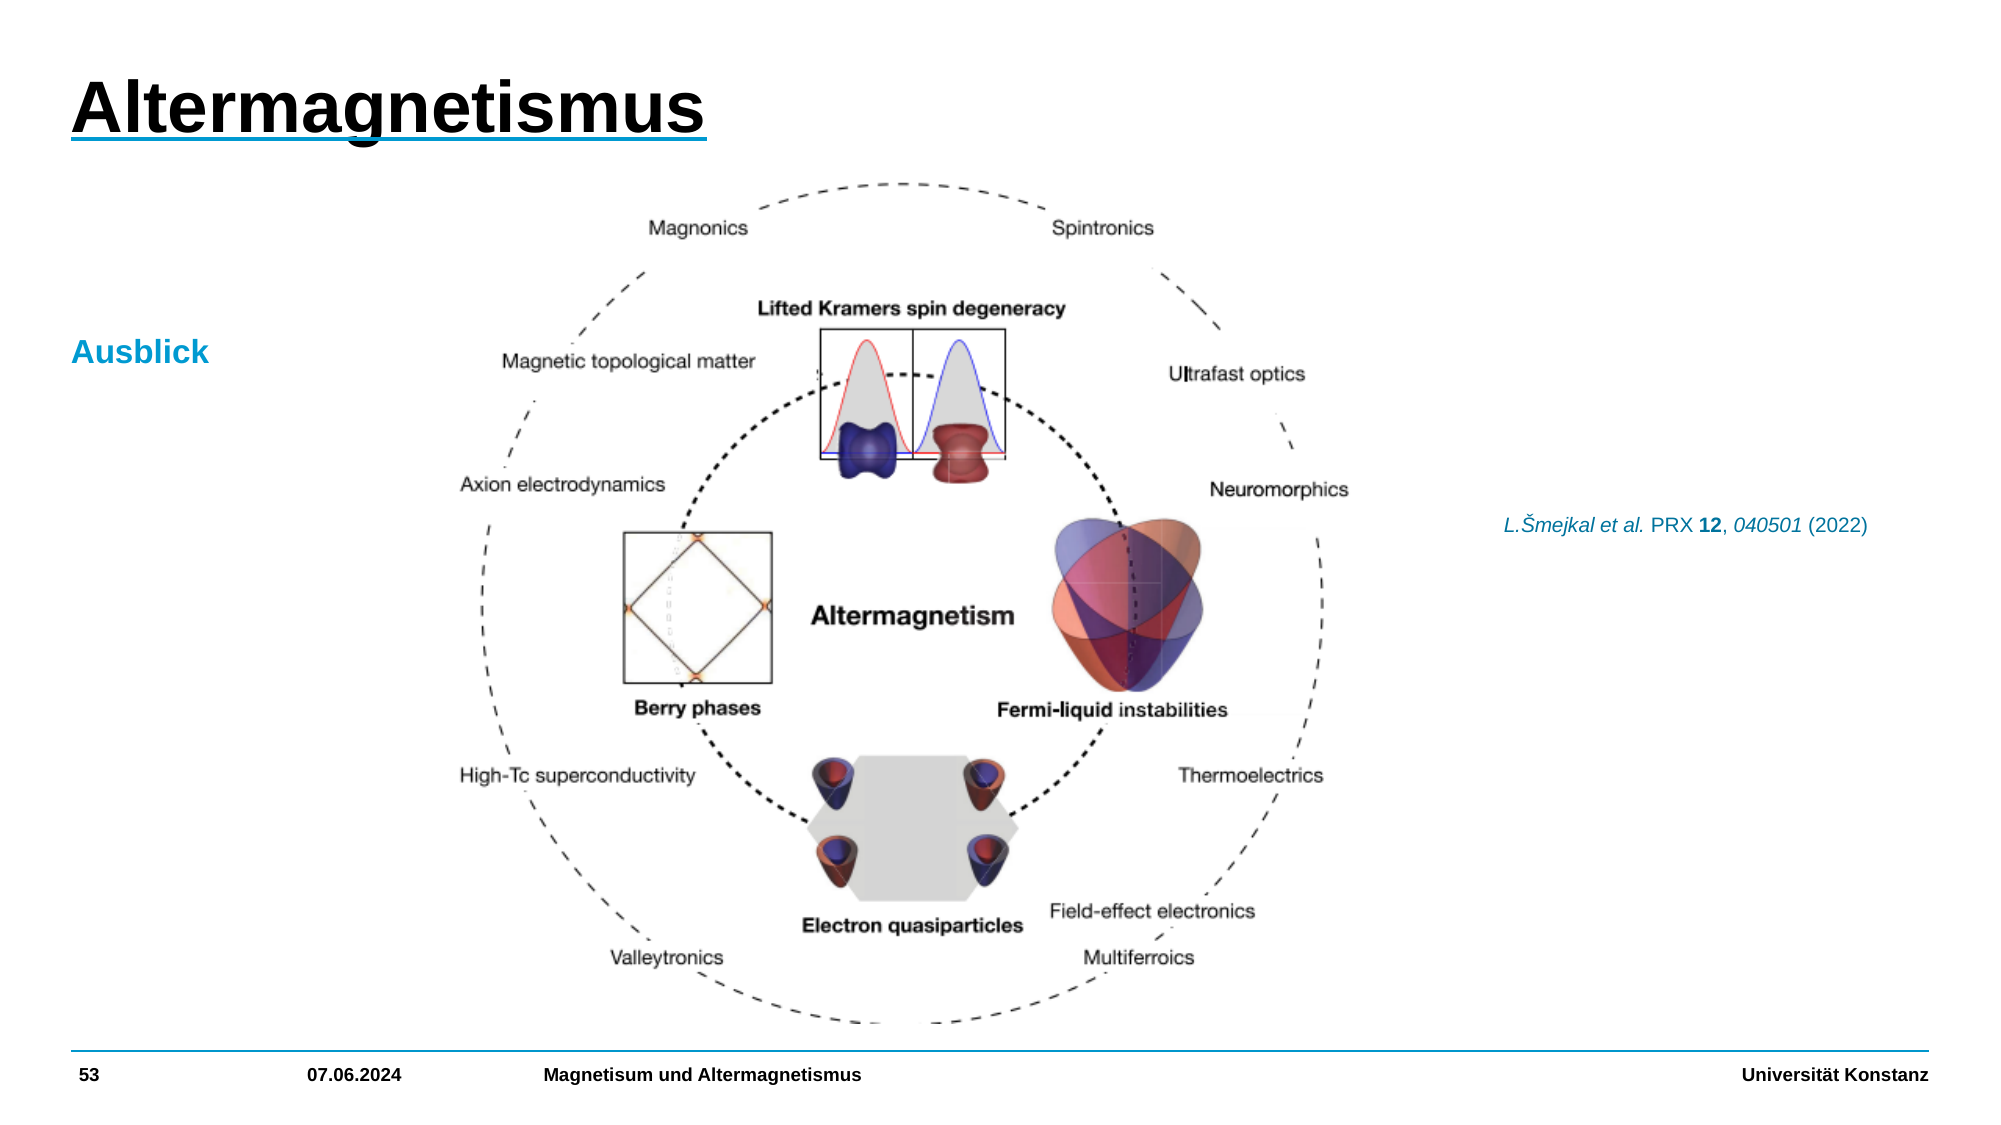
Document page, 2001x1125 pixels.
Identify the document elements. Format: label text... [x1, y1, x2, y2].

picture [432, 166, 1396, 1024]
slide_number 53 [78, 1058, 232, 1094]
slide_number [307, 1058, 461, 1094]
list Ausblick [70, 326, 427, 1000]
text_box L.Šmejkal et al. PRX 12, 040501 (2022) [1489, 504, 1884, 545]
footer Magnetisum und Altermagnetismus [543, 1058, 1241, 1094]
title Altermagnetismus [70, 66, 1457, 268]
